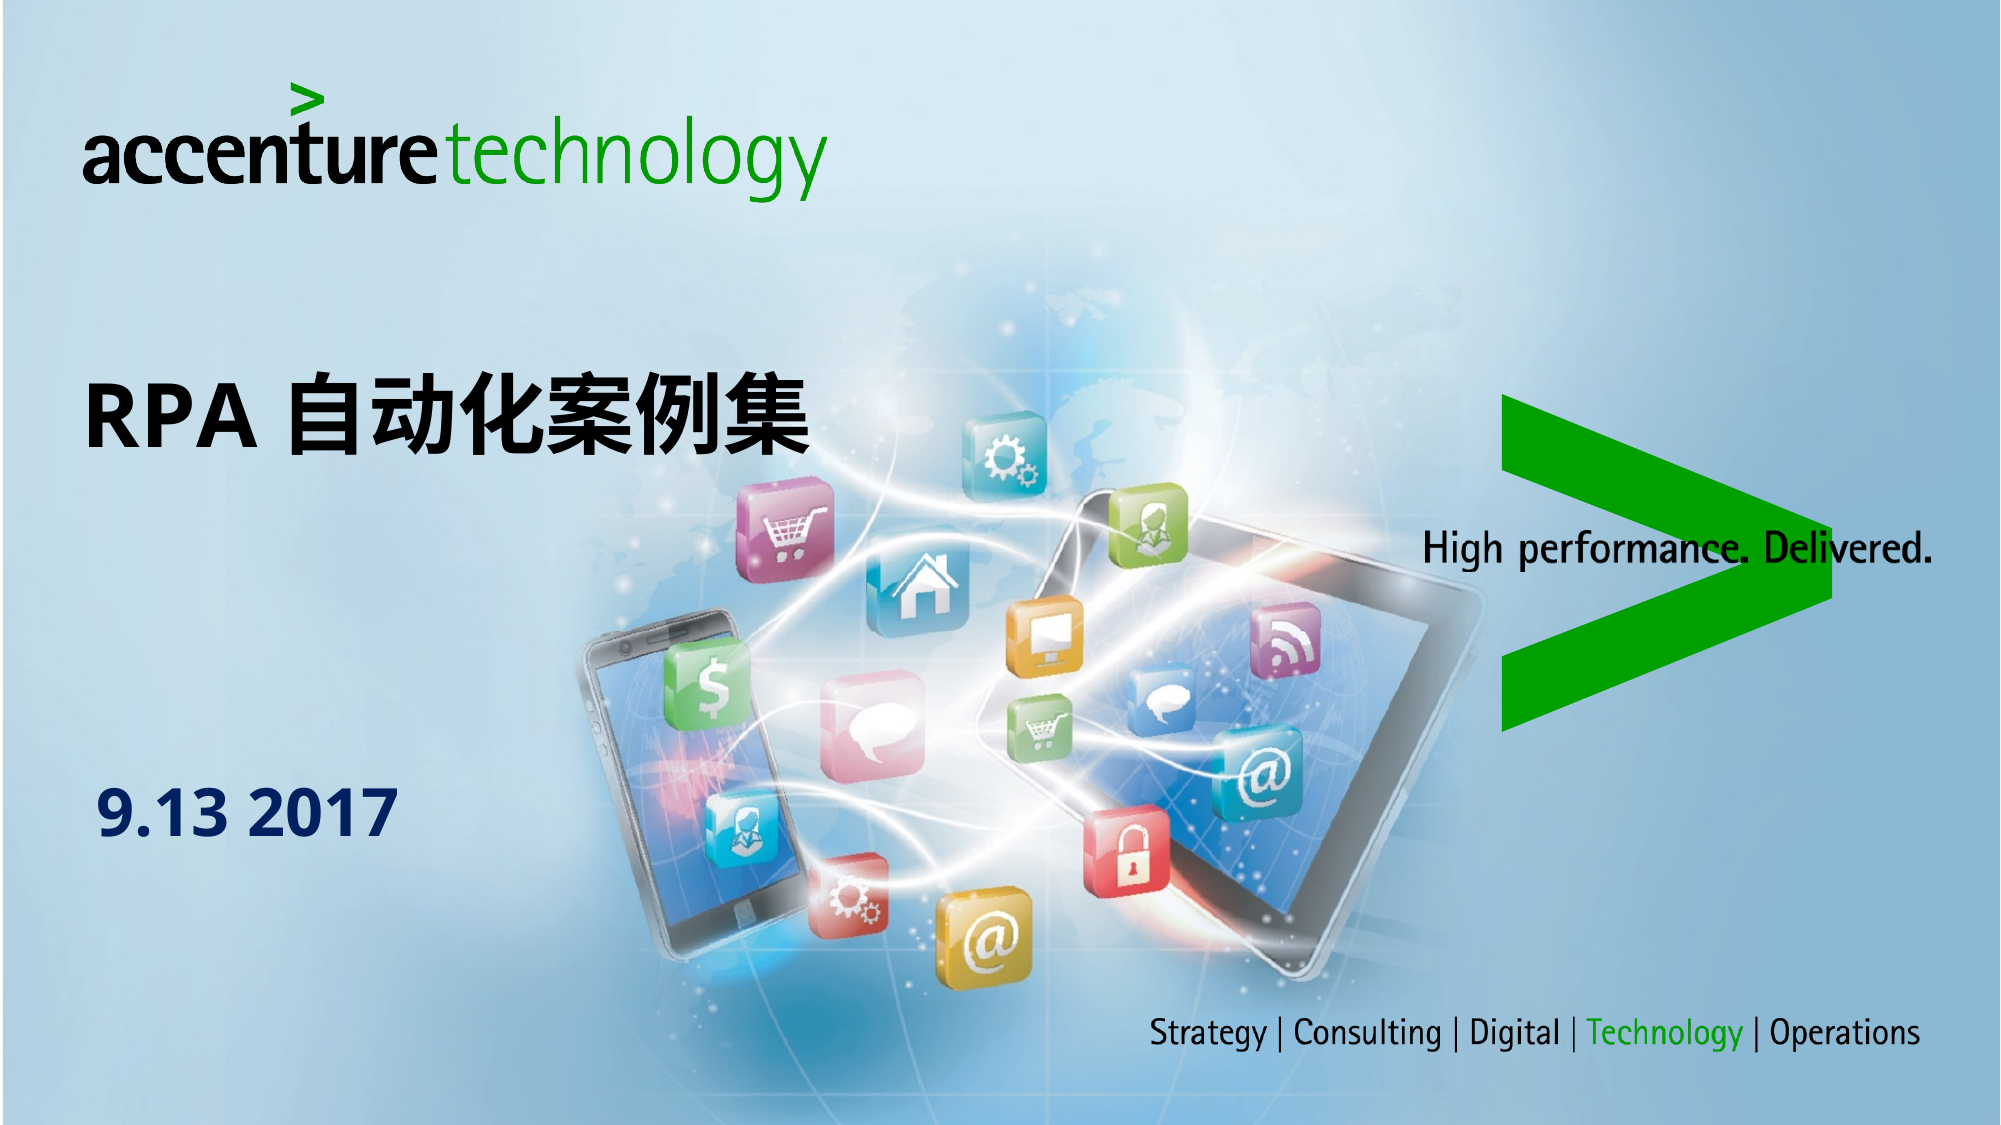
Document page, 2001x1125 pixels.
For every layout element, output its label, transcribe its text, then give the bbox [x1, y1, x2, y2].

list 9.13 2017 [81, 762, 1204, 981]
picture [2, 0, 2001, 1125]
title RPA自动化案例集 [81, 335, 1825, 466]
